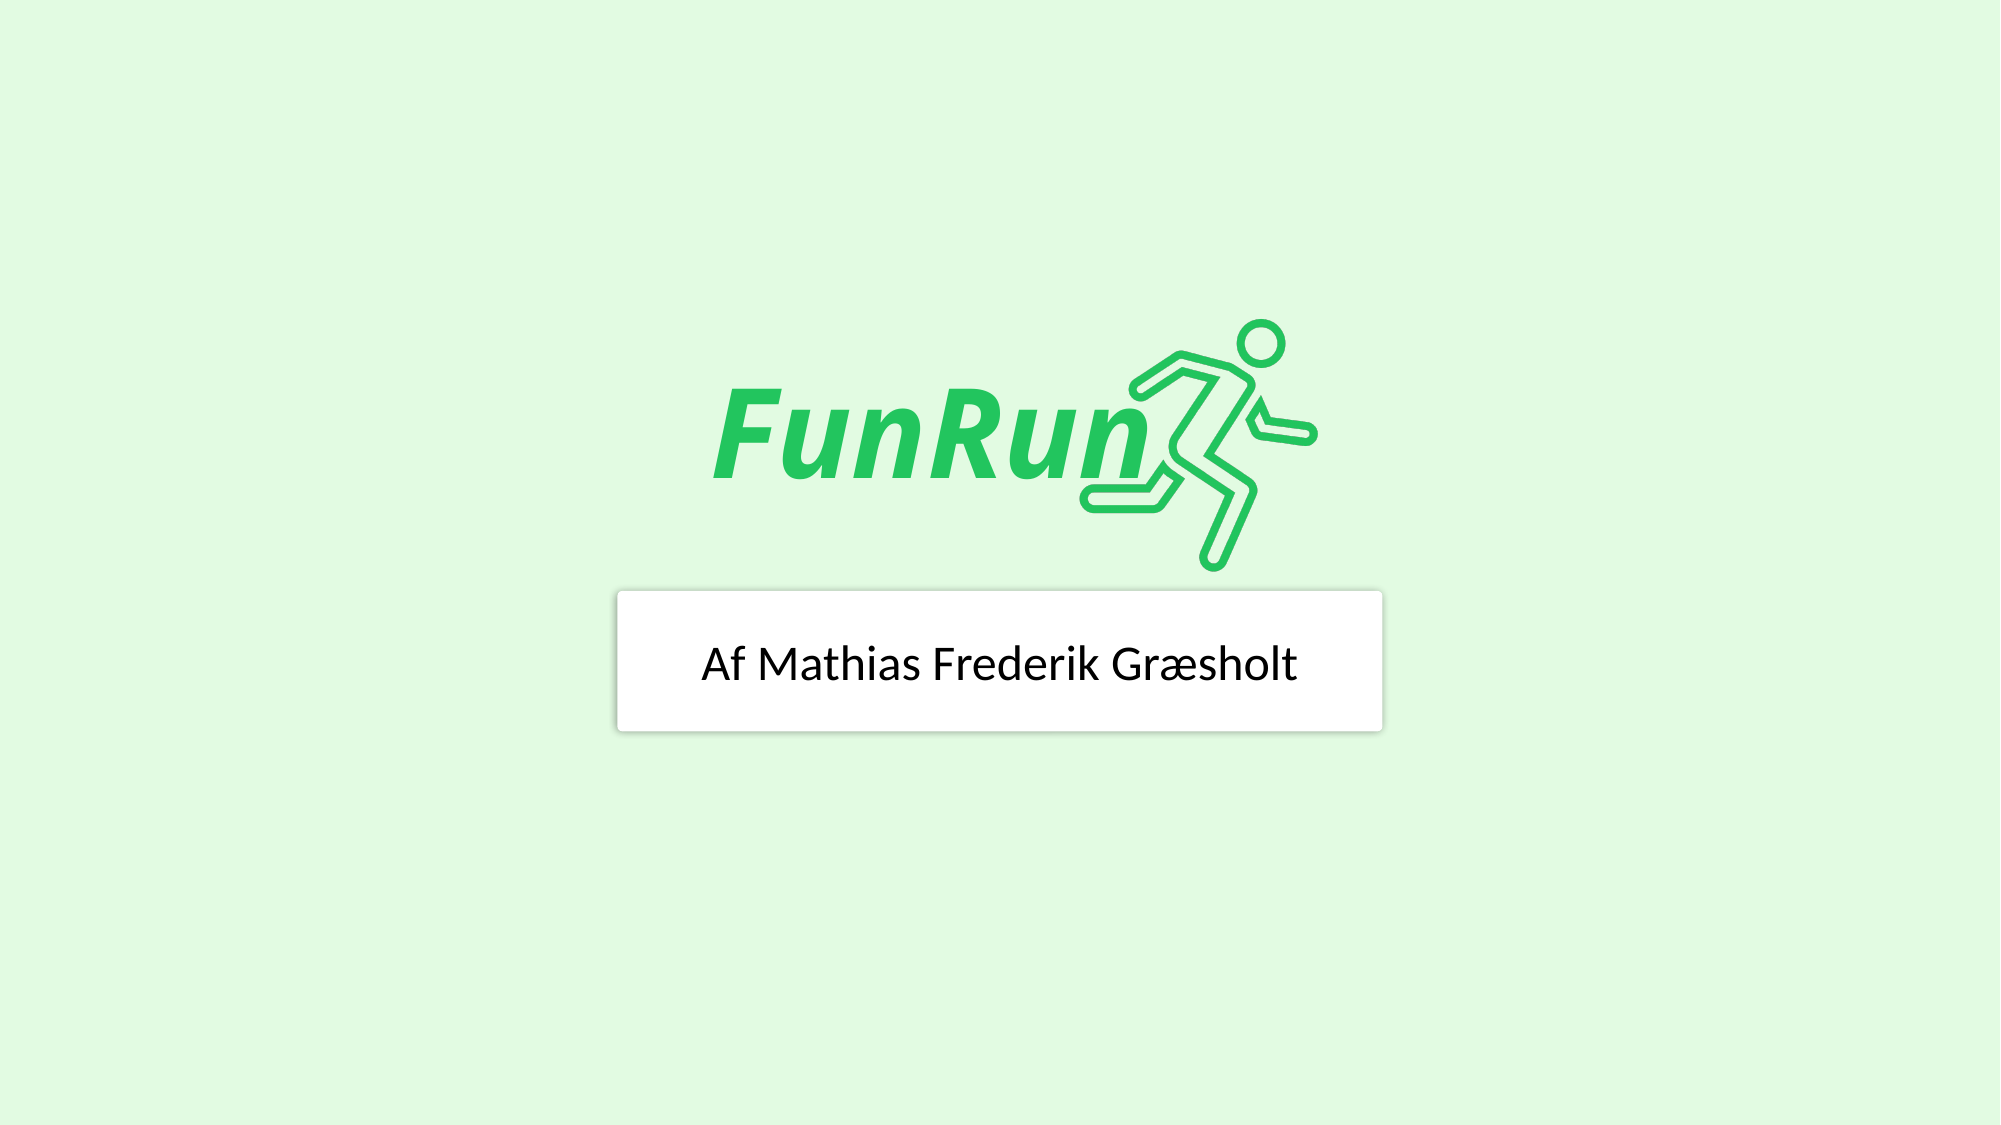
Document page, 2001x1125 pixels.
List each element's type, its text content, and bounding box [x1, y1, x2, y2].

title FunRun’’’’’ [249, 184, 1750, 576]
picture [1051, 296, 1345, 590]
subtitle Af Mathias Frederik Græsholt [249, 590, 1750, 863]
